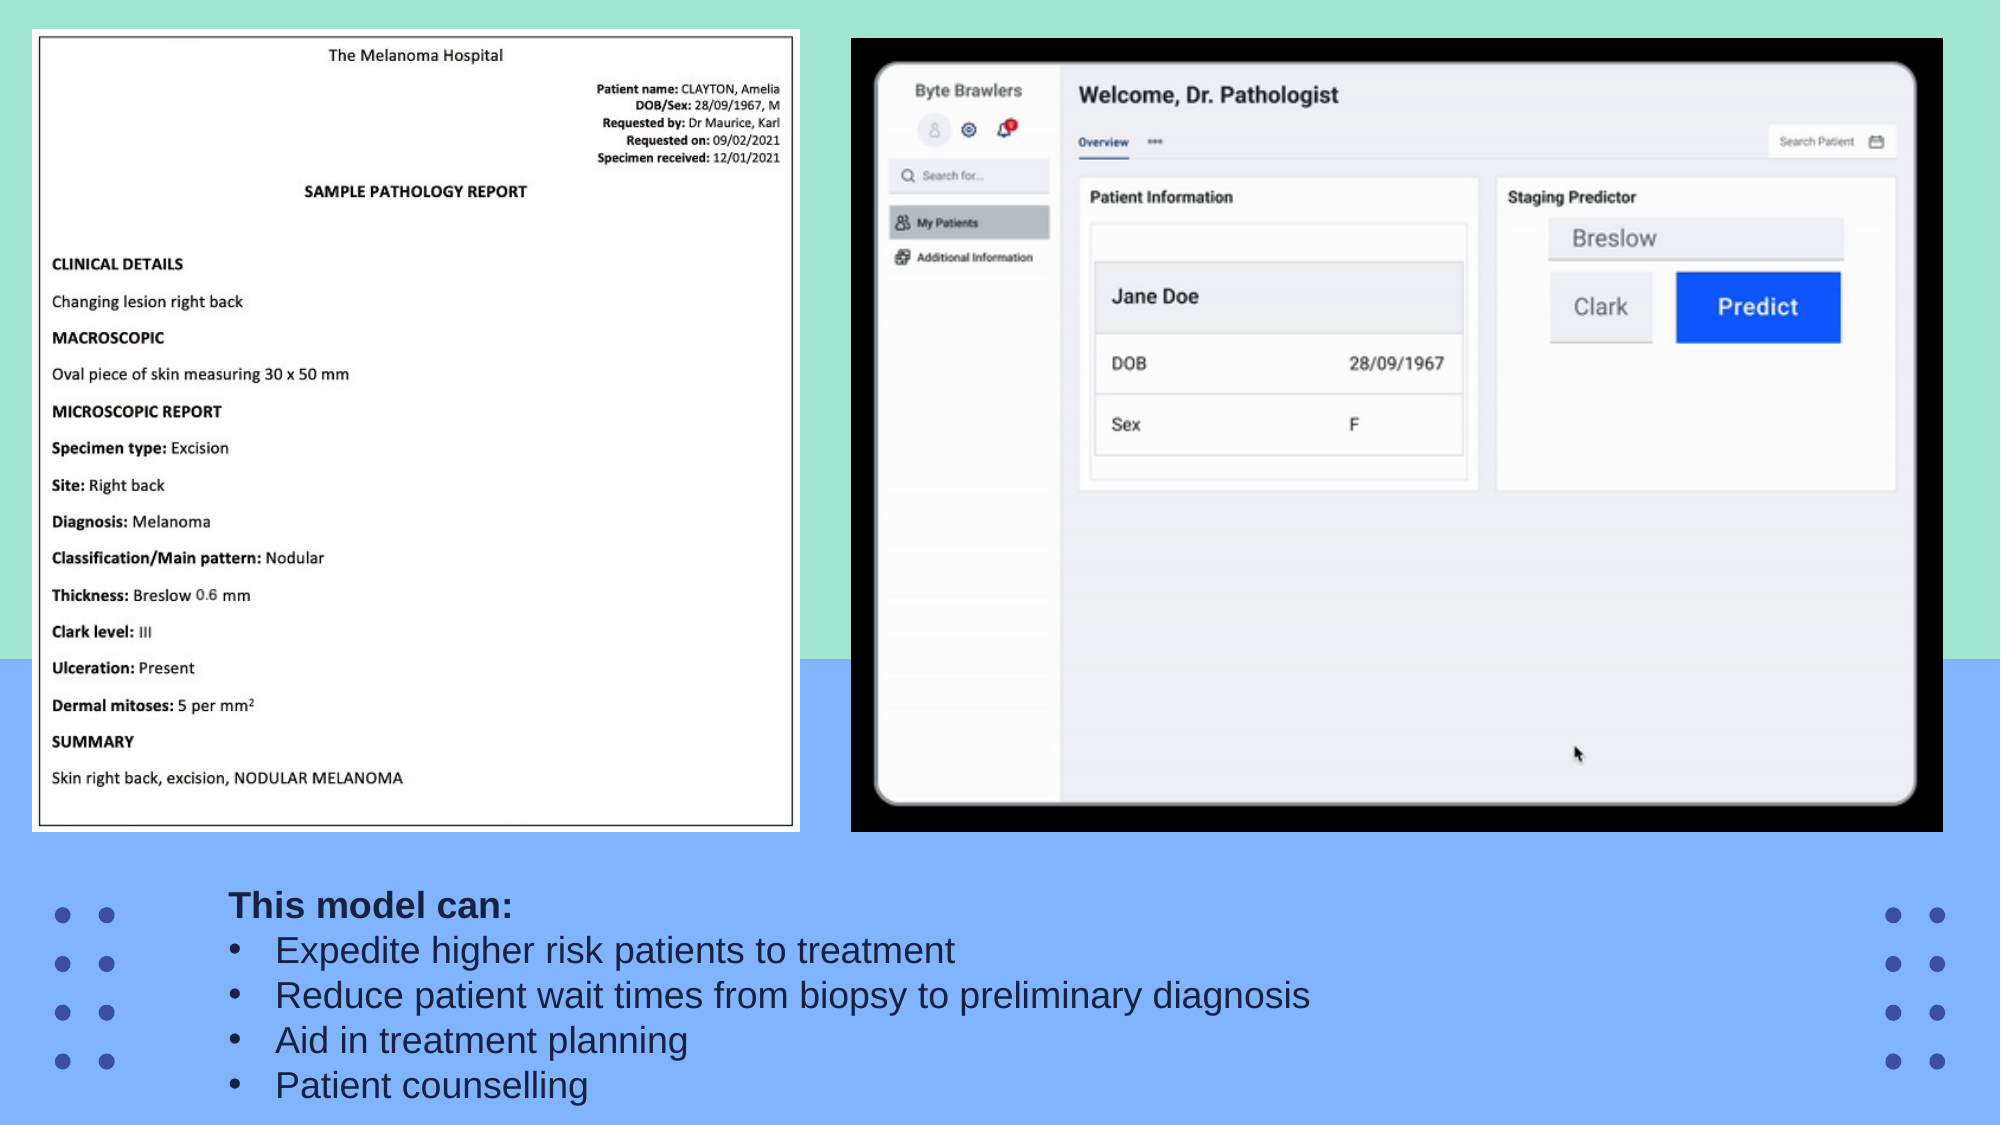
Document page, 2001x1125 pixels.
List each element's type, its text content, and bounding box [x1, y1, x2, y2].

picture [32, 29, 800, 832]
picture [850, 38, 1943, 832]
text_box This model can: Expedite higher risk patients to treatment Reduce patient wait times from biopsy to preliminary diagnosis Aid in treatment planning Patient counselling [213, 873, 1599, 1125]
